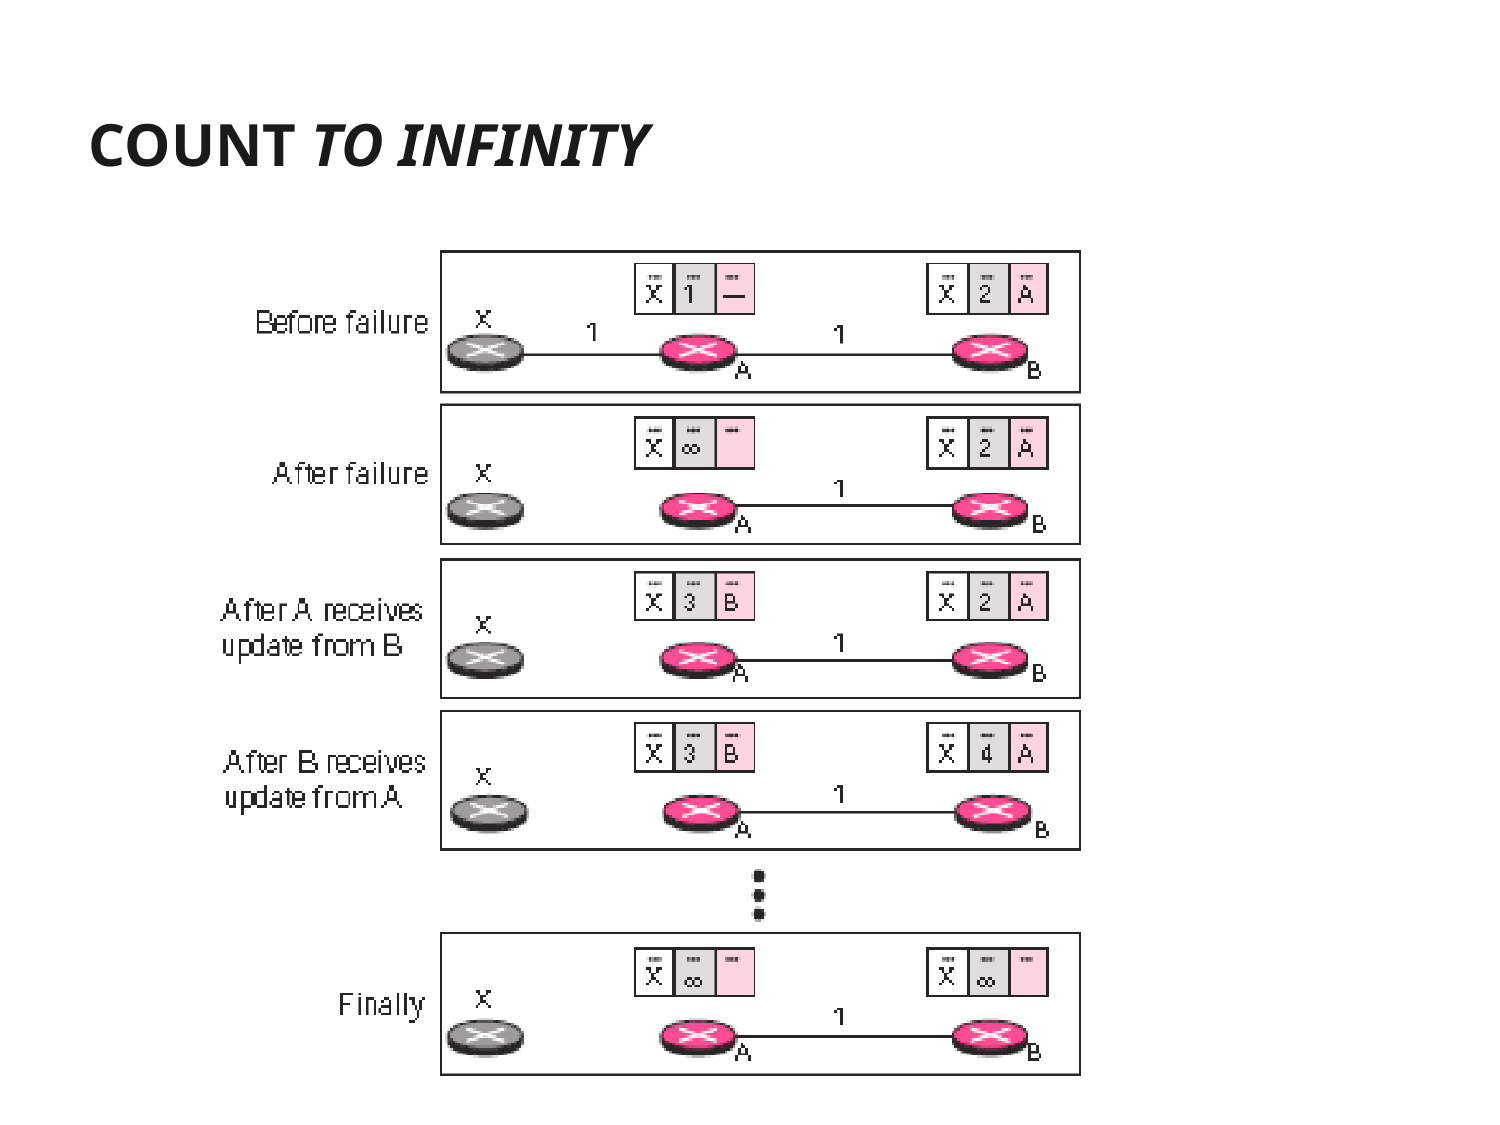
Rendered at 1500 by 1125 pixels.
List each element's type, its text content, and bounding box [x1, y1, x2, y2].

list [199, 224, 1151, 1094]
title COUNT TO INFINITY [81, 53, 1269, 179]
